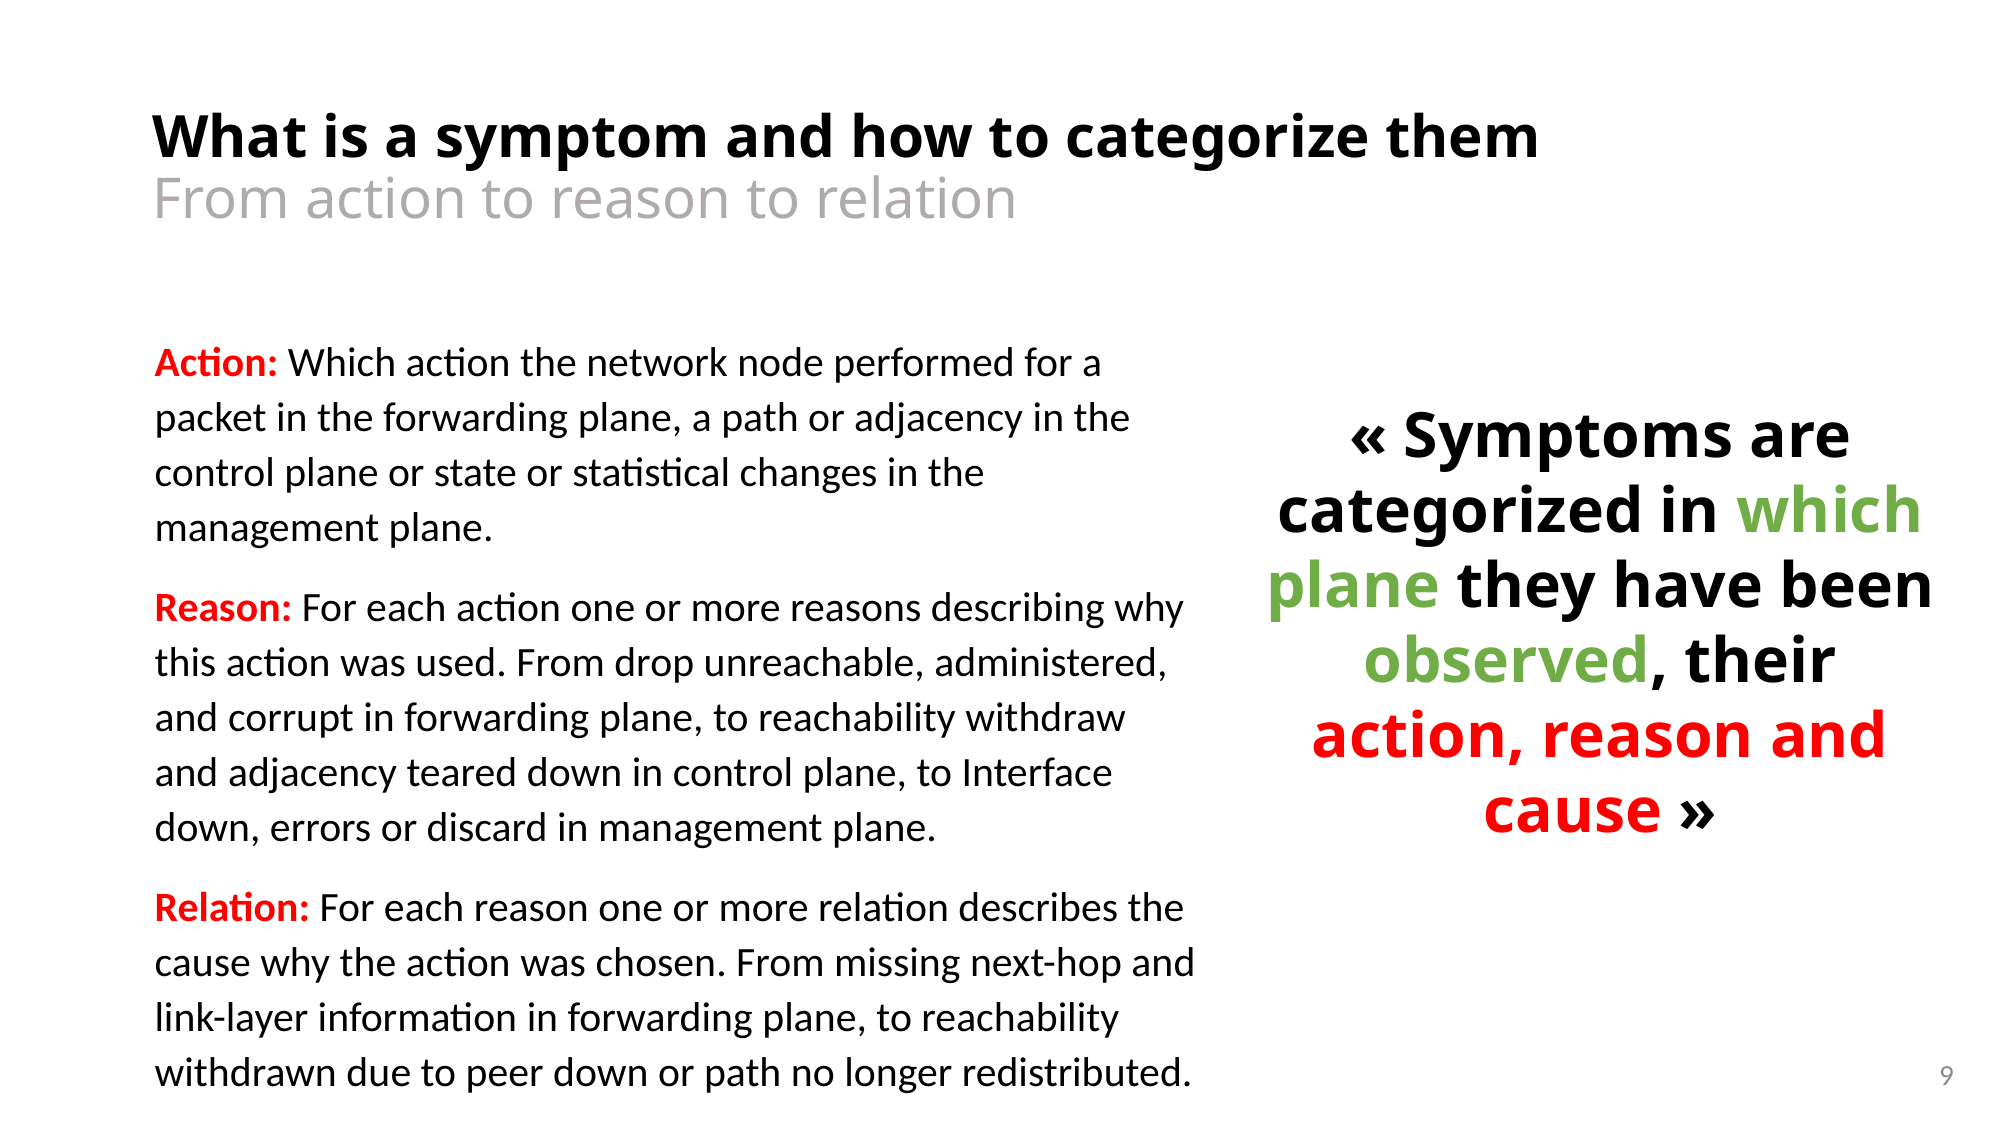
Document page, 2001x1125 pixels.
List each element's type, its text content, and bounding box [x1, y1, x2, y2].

title What is a symptom and how to categorize them From action to reason to relation [137, 59, 1863, 278]
text_box « Symptoms are categorized in which plane they have been observed, their action, reason and cause » [1244, 387, 1956, 853]
slide_number 9 [1900, 1043, 1969, 1104]
text_box Action: Which action the network node performed for a packet in the forwarding plane, a path or adjacency in the control plane or state or statistical changes in the management plane. Reason: For each action one or more reasons describing why this action was used. From drop unreachable, administered, and corrupt in forwarding plane, to reachability withdraw and adjacency teared down in control plane, to Interface down, errors or discard in management plane. Relation: For each reason one or more relation describes the cause why the action was chosen. From missing next-hop and link-layer information in forwarding plane, to reachability withdrawn due to peer down or path no longer redistributed. [154, 329, 1199, 1015]
